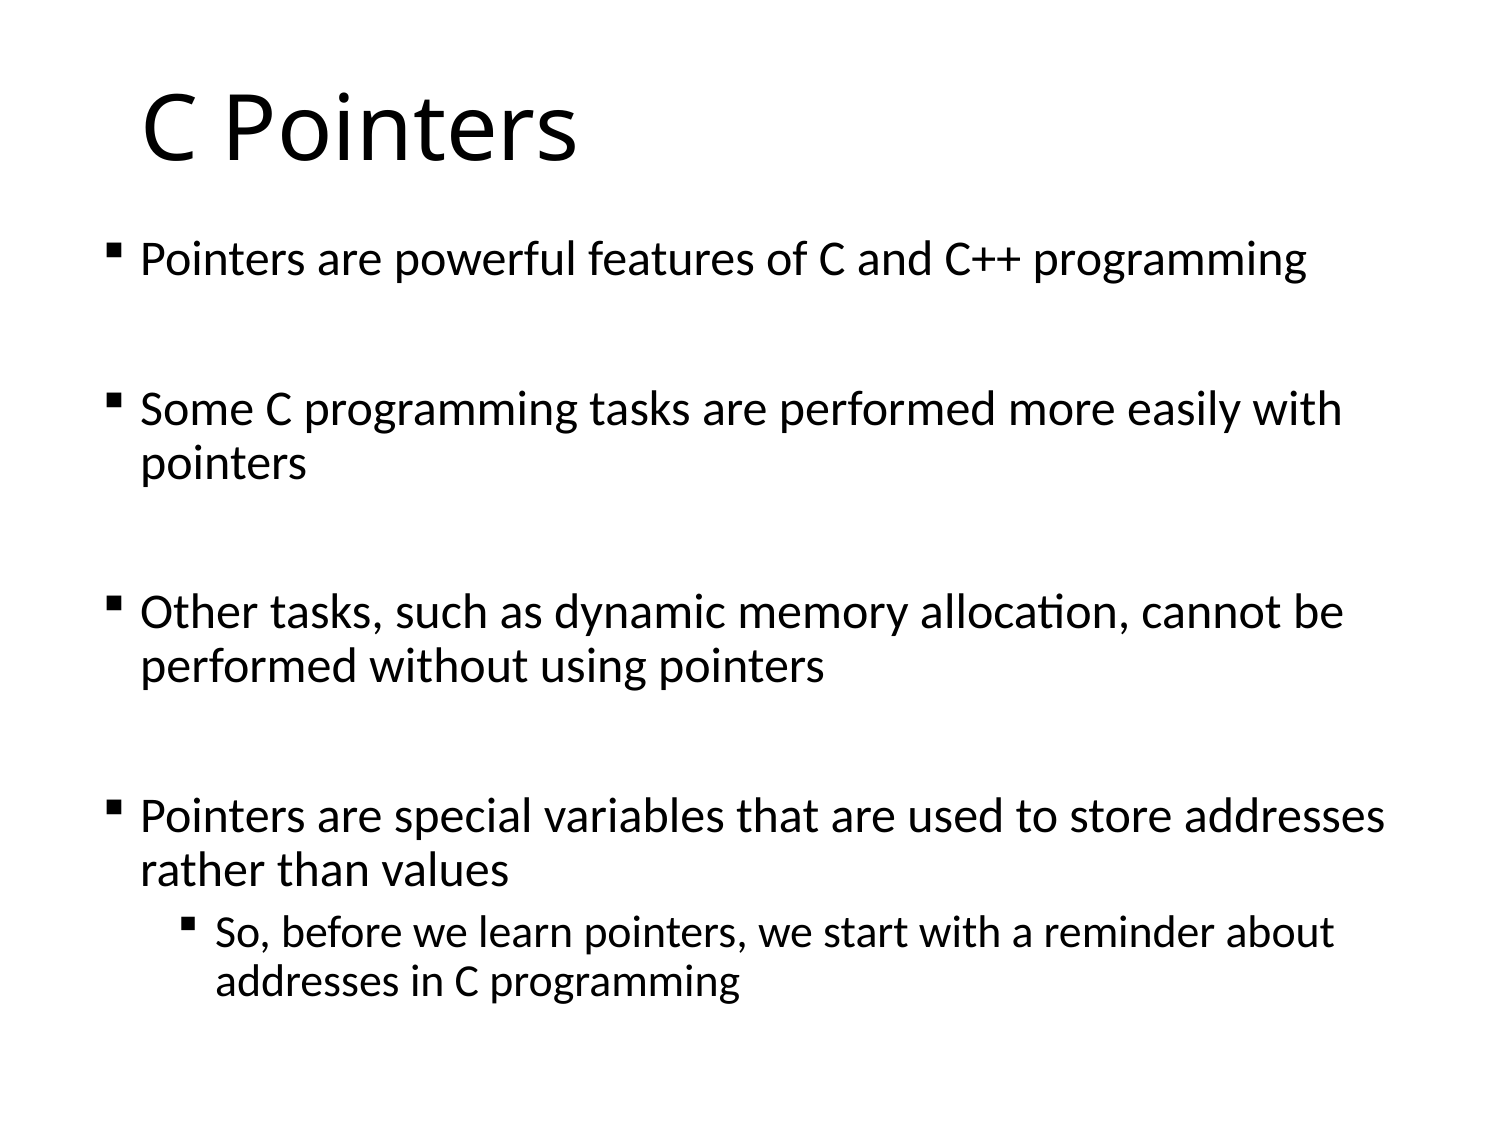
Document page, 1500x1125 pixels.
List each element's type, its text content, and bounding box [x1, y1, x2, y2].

list Pointers are powerful features of C and C++ programming Some C programming tasks are performed more easily with pointers Other tasks, such as dynamic memory allocation, cannot be performed without using pointers Pointers are special variables that are used to store addresses rather than values So, before we learn pointers, we start with a reminder about addresses in C programming [87, 224, 1463, 1102]
title C Pointers [125, 37, 1400, 224]
